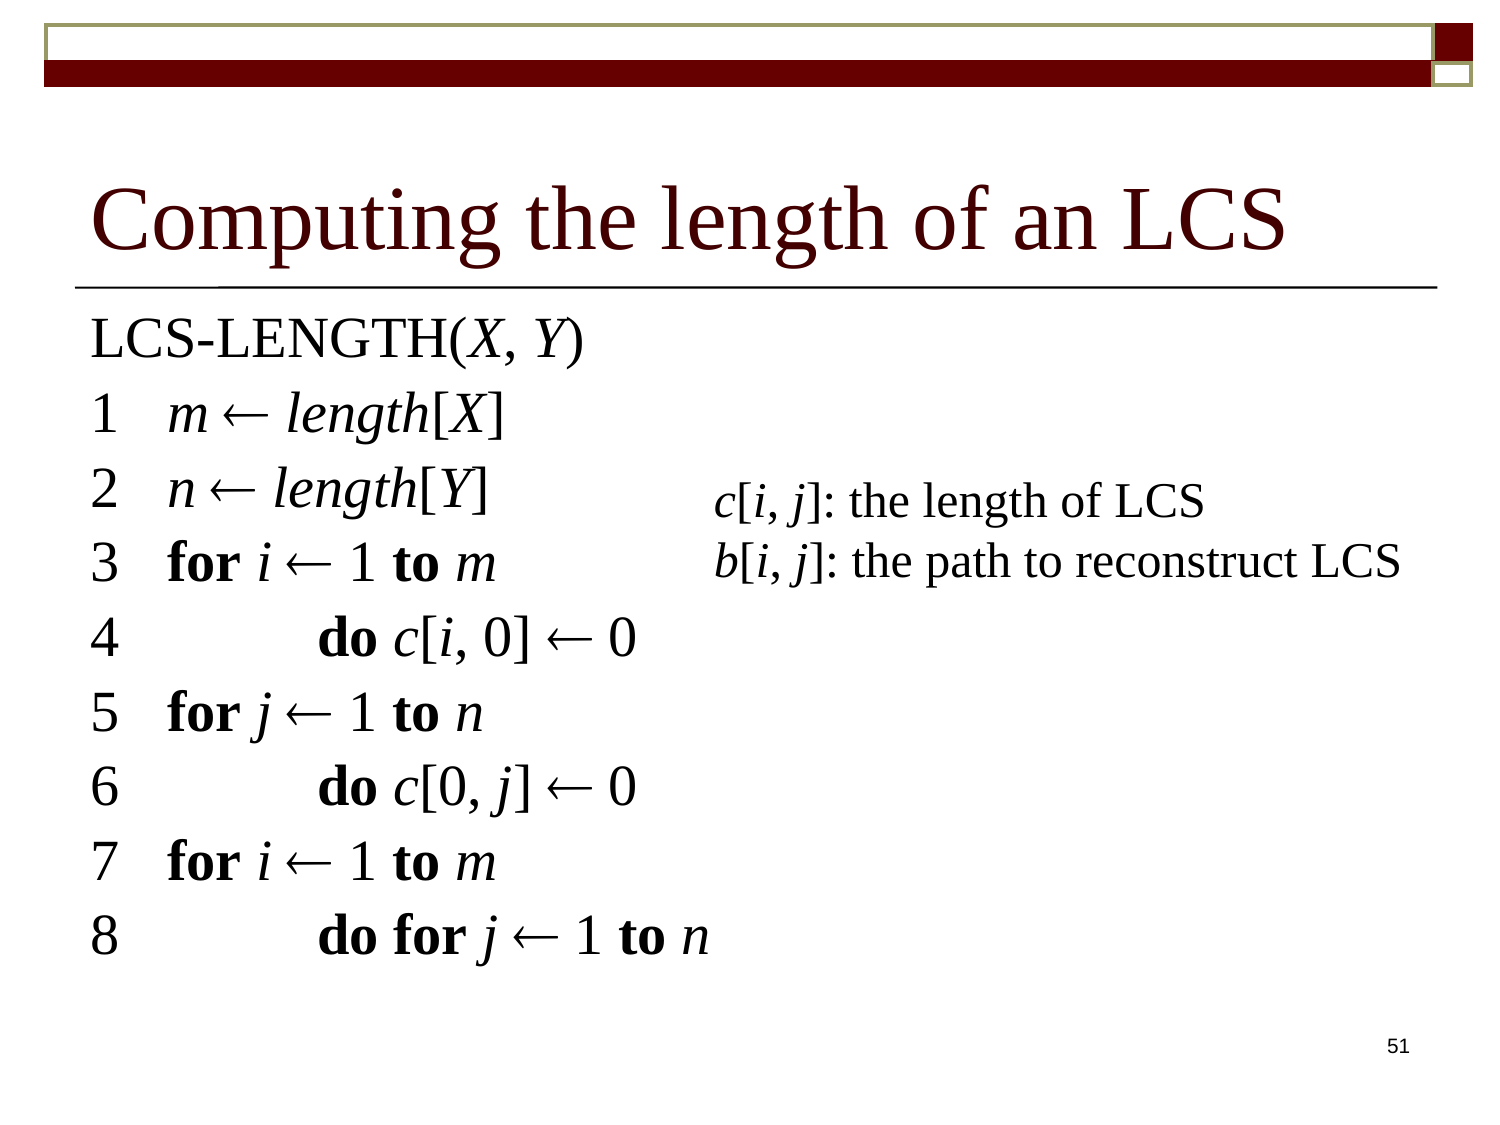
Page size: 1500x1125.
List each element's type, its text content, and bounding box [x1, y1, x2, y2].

text_box c[i, j]: the length of LCS b[i, j]: the path to reconstruct LCS [699, 460, 1418, 595]
slide_number 51 [1112, 1024, 1426, 1101]
list LCS-LENGTH(X, Y) 1 m  length[X] 2 n  length[Y] 3 for i  1 to m 4 do c[i, 0]  0 5 for j  1 to n 6 do c[0, j]  0 7 for i  1 to m 8 do for j  1 to n [75, 299, 1425, 1006]
title Computing the length of an LCS [75, 87, 1425, 275]
